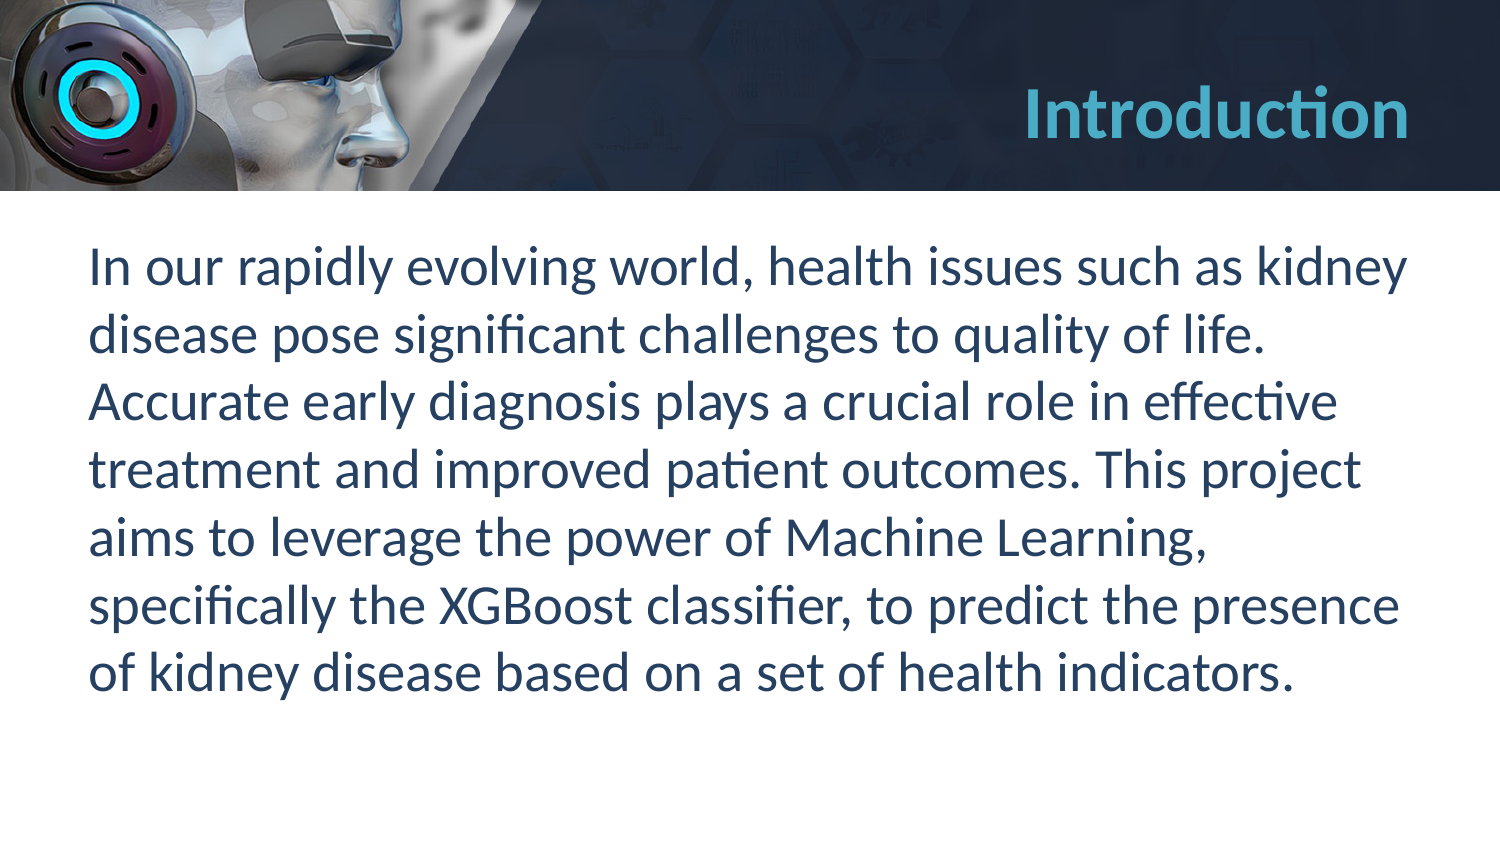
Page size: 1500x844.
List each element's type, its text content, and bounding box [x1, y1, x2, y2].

list In our rapidly evolving world, health issues such as kidney disease pose significant challenges to quality of life. Accurate early diagnosis plays a crucial role in effective treatment and improved patient outcomes. This project aims to leverage the power of Machine Learning, specifically the XGBoost classifier, to predict the presence of kidney disease based on a set of health indicators. [73, 221, 1427, 773]
picture [0, 0, 1500, 844]
title Introduction [73, 46, 1427, 172]
